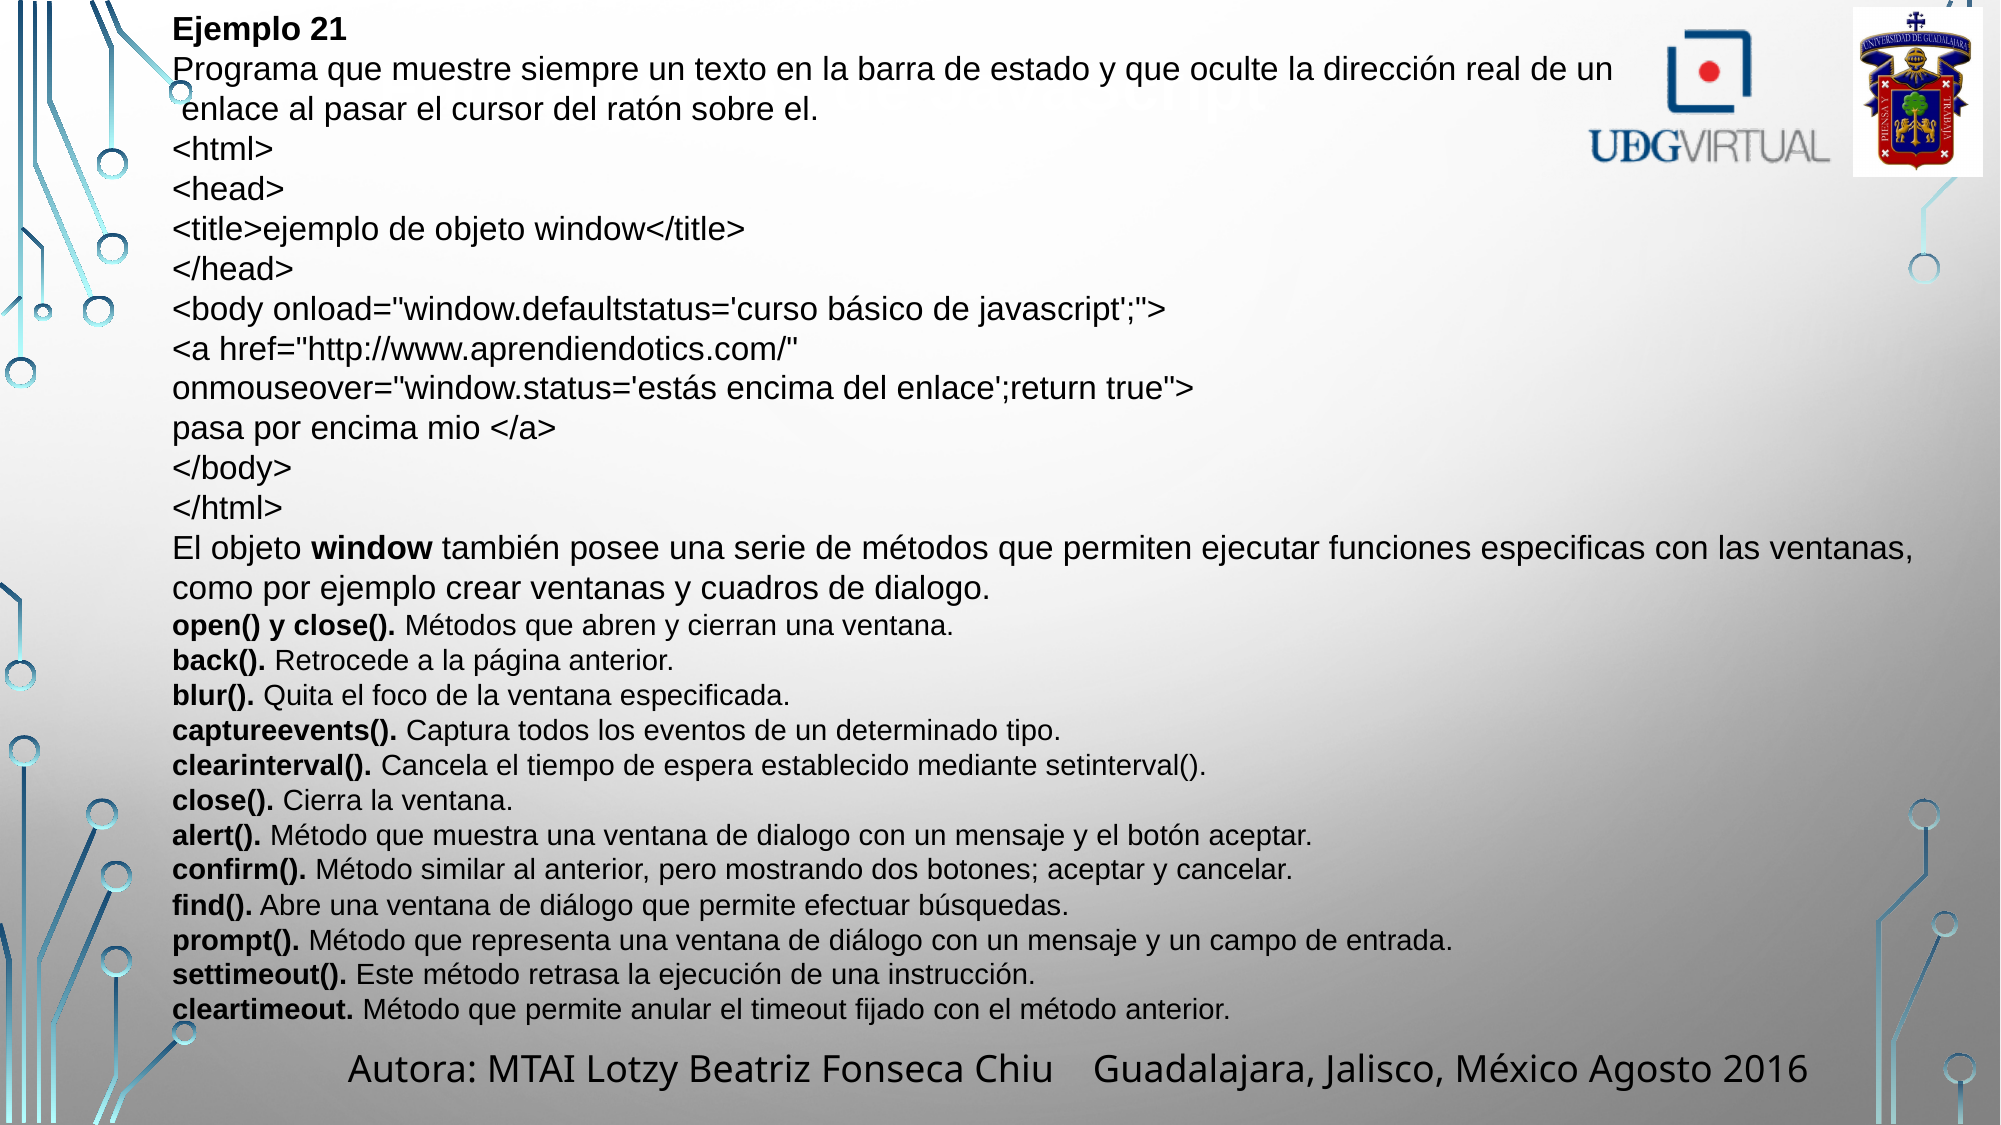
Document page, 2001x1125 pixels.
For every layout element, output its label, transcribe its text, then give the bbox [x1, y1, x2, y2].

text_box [332, 6, 1988, 1099]
text_box Ejemplo 21 Programa que muestre siempre un texto en la barra de estado y que oculte la dirección real de un enlace al pasar el cursor del ratón sobre el. <html> <head> <title>ejemplo de objeto window</title> </head> <body onload="window.defaultstatus='curso básico de javascript';"> <a href="http://www.aprendiendotics.com/" onmouseover="window.status='estás encima del enlace';return true"> pasa por encima mio </a> </body> </html> El objeto window también posee una serie de métodos que permiten ejecutar funciones especificas con las ventanas, como por ejemplo crear ventanas y cuadros de dialogo. open() y close(). Métodos que abren y cierran una ventana. back(). Retrocede a la página anterior. blur(). Quita el foco de la ventana especificada. captureevents(). Captura todos los eventos de un determinado tipo. clearinterval(). Cancela el tiempo de espera establecido mediante setinterval(). close(). Cierra la ventana. alert(). Método que muestra una ventana de dialogo con un mensaje y el botón aceptar. confirm(). Método similar al anterior, pero mostrando dos botones; aceptar y cancelar. find(). Abre una ventana de diálogo que permite efectuar búsquedas. prompt(). Método que representa una ventana de diálogo con un mensaje y un campo de entrada. settimeout(). Este método retrasa la ejecución de una instrucción. cleartimeout. Método que permite anular el timeout fijado con el método anterior. [157, 0, 1953, 1125]
